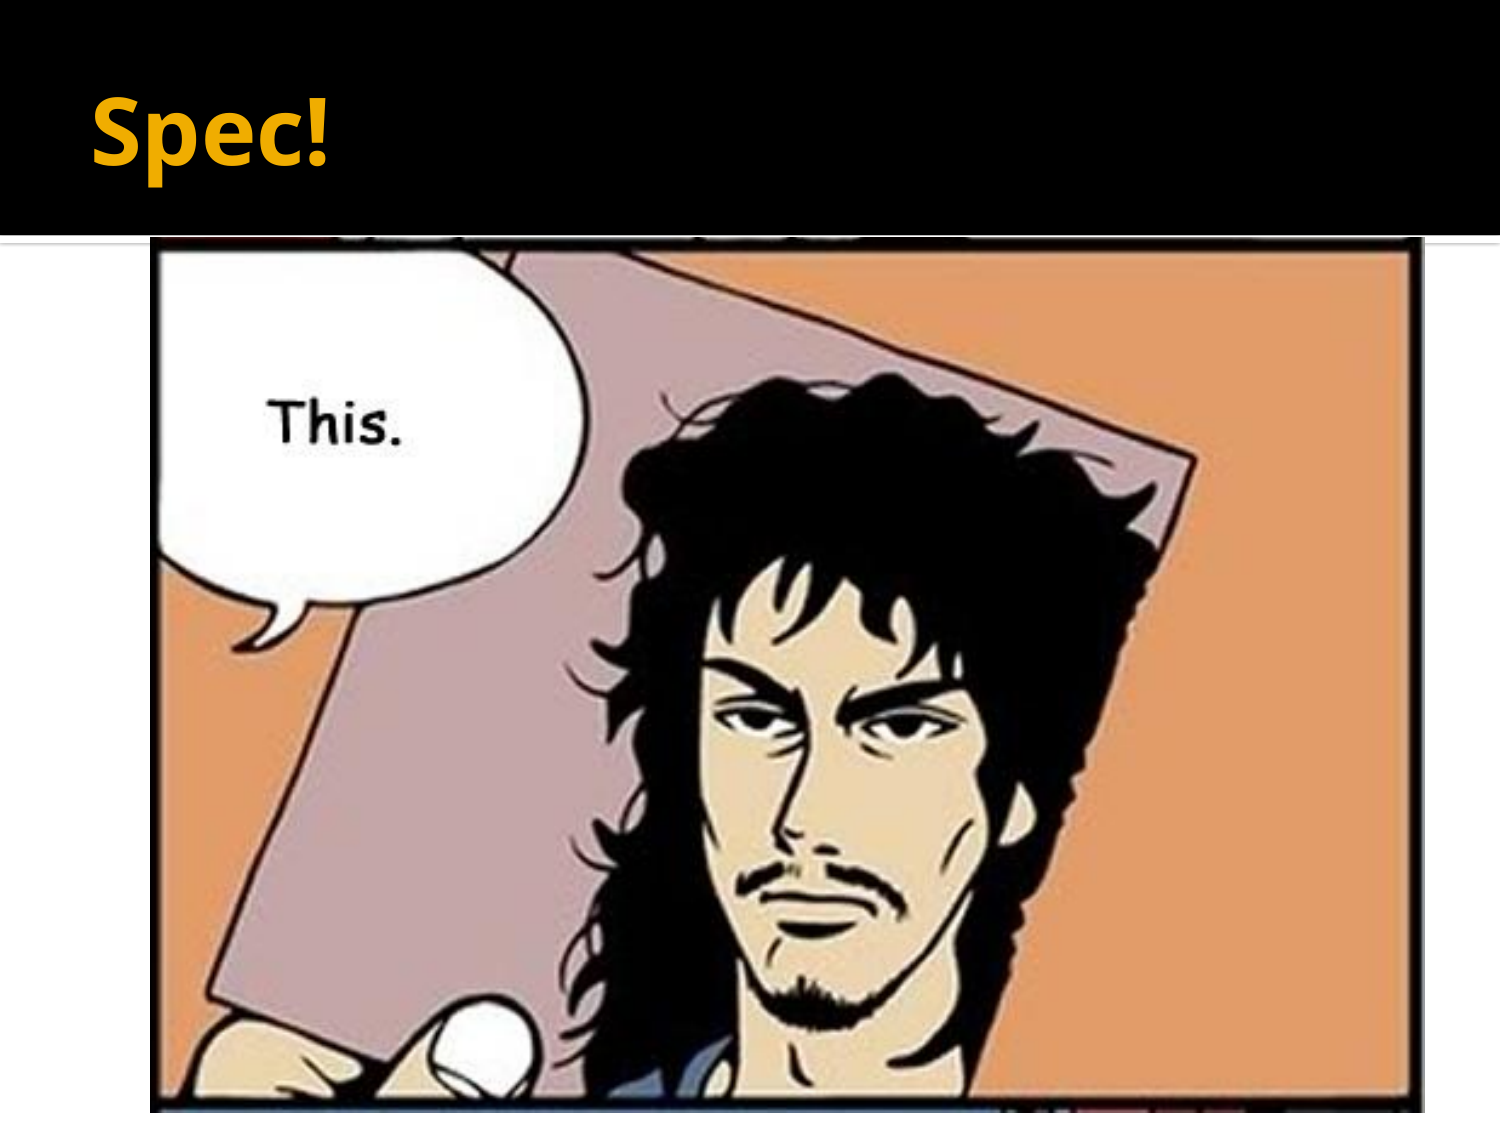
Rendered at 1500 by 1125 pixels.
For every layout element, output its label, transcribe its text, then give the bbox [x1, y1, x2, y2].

title Spec! [75, 25, 1425, 231]
picture [149, 237, 1425, 1113]
